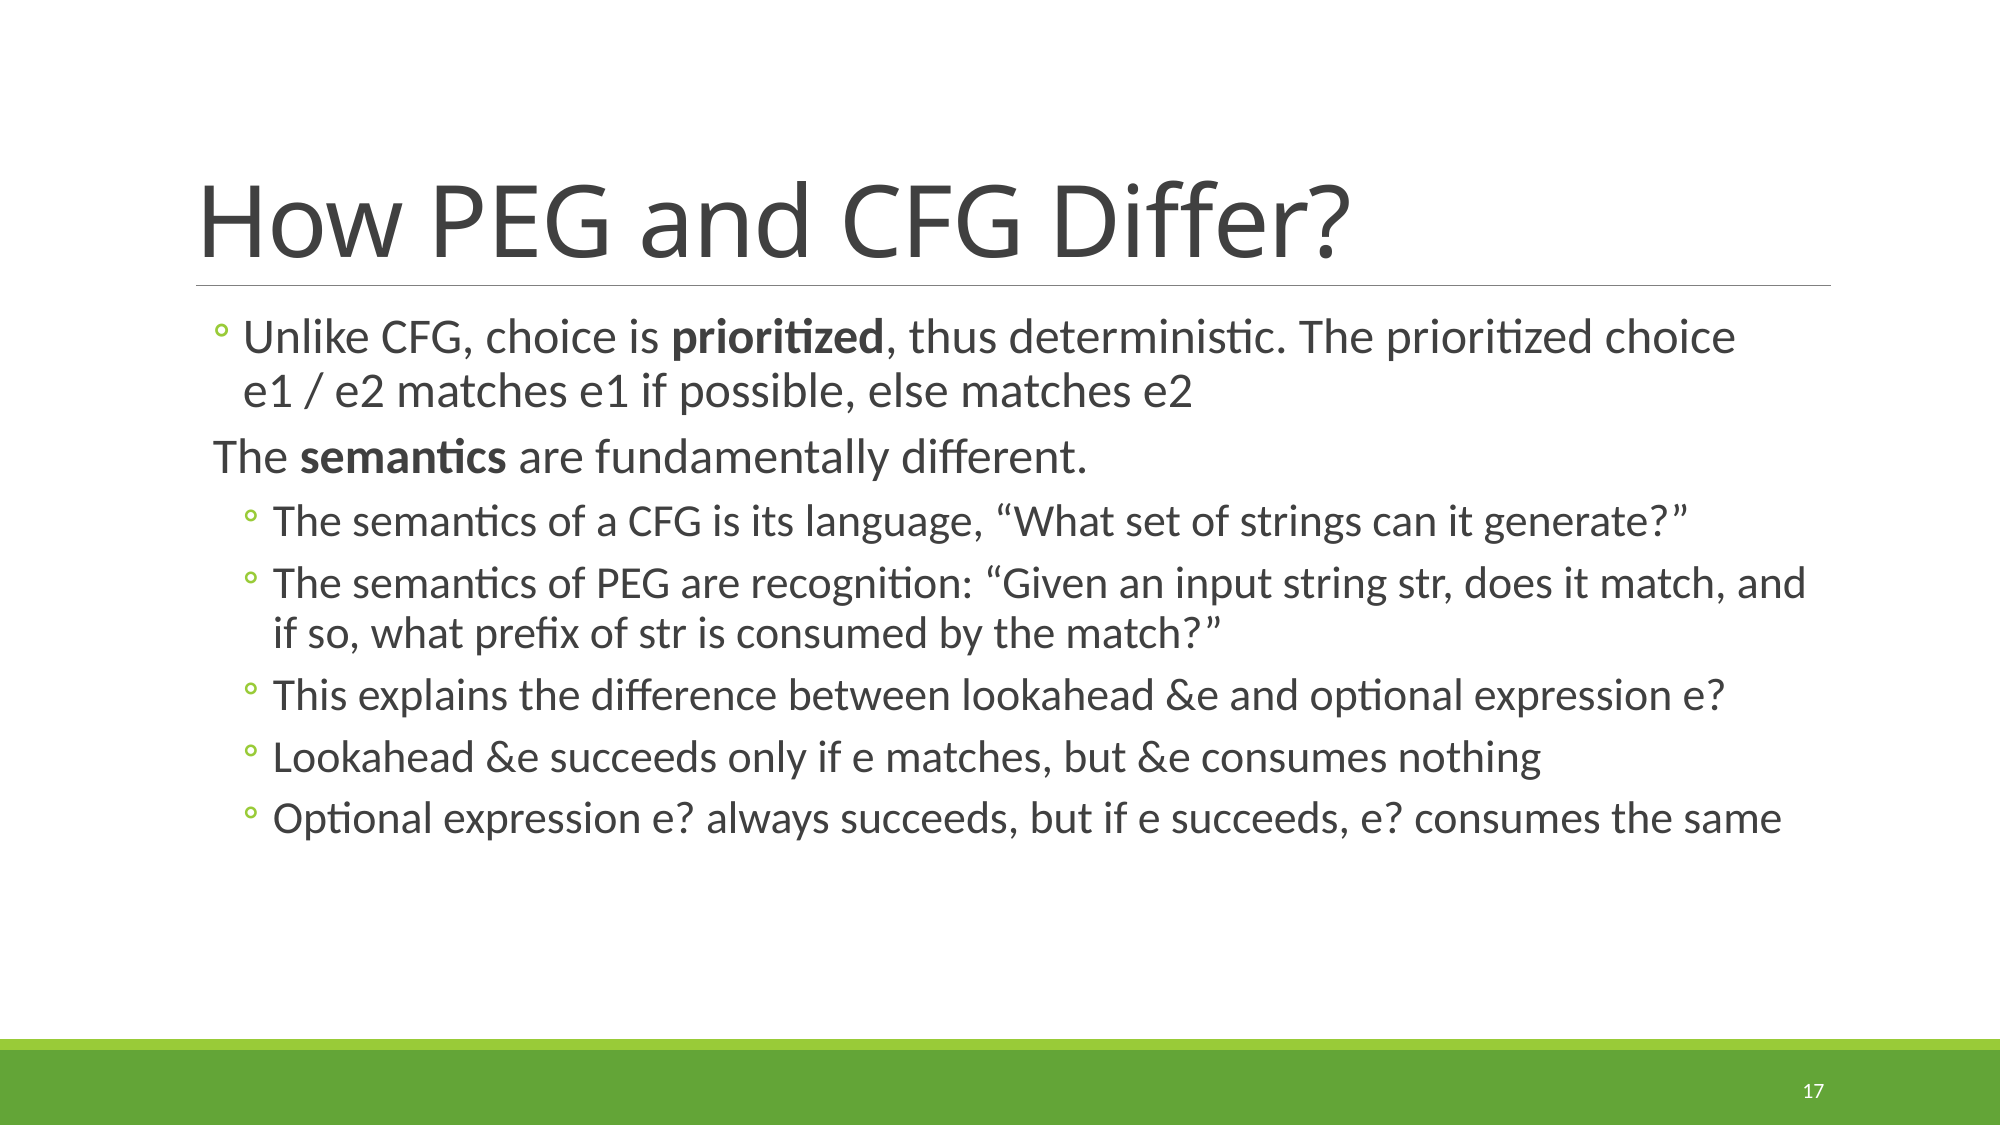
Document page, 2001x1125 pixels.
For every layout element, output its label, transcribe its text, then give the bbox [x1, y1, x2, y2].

slide_number 17 [1624, 1059, 1840, 1120]
list Unlike CFG, choice is prioritized, thus deterministic. The prioritized choice e1 / e2 matches e1 if possible, else matches e2 The semantics are fundamentally different. The semantics of a CFG is its language, “What set of strings can it generate?” The semantics of PEG are recognition: “Given an input string str, does it match, and if so, what prefix of str is consumed by the match?” This explains the difference between lookahead &e and optional expression e? Lookahead &e succeeds only if e matches, but &e consumes nothing Optional expression e? always succeeds, but if e succeeds, e? consumes the same [180, 302, 1830, 963]
title How PEG and CFG Differ? [180, 47, 1830, 285]
